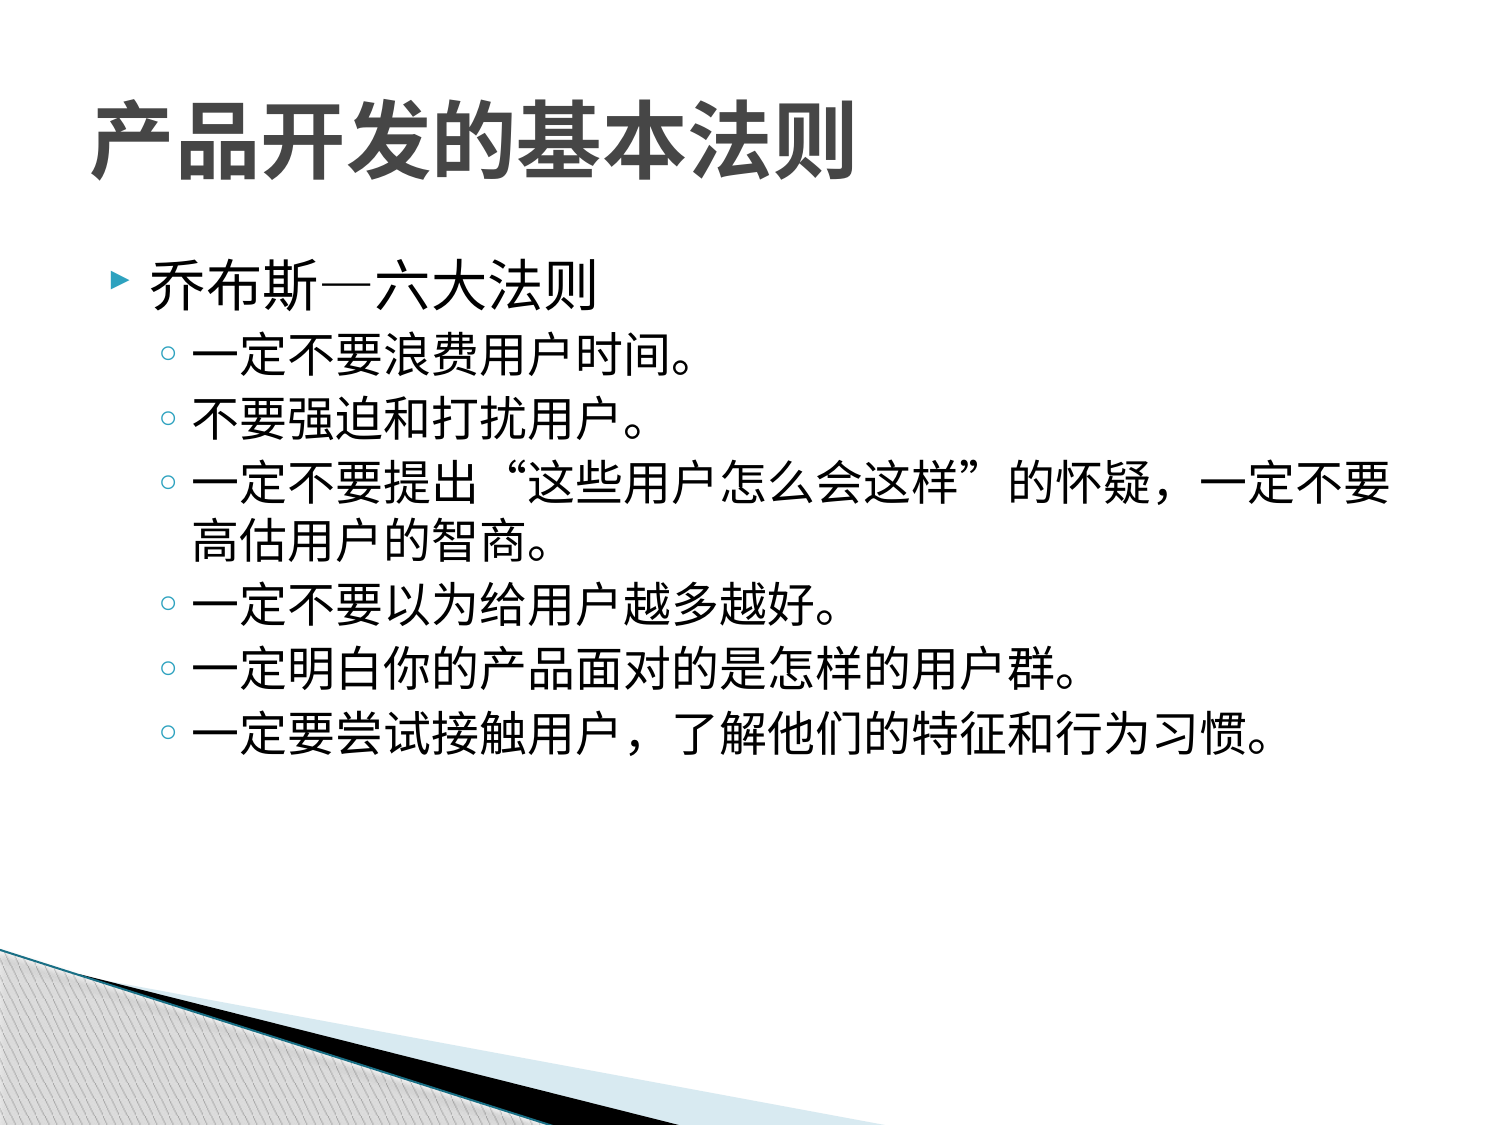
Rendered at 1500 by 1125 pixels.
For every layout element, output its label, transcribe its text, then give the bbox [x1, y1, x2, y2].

title 产品开发的基本法则 [75, 45, 1425, 233]
list 乔布斯—六大法则 一定不要浪费用户时间。 不要强迫和打扰用户。 一定不要提出“这些用户怎么会这样”的怀疑，一定不要高估用户的智商。 一定不要以为给用户越多越好。 一定明白你的产品面对的是怎样的用户群。 一定要尝试接触用户，了解他们的特征和行为习惯。 [75, 243, 1425, 986]
